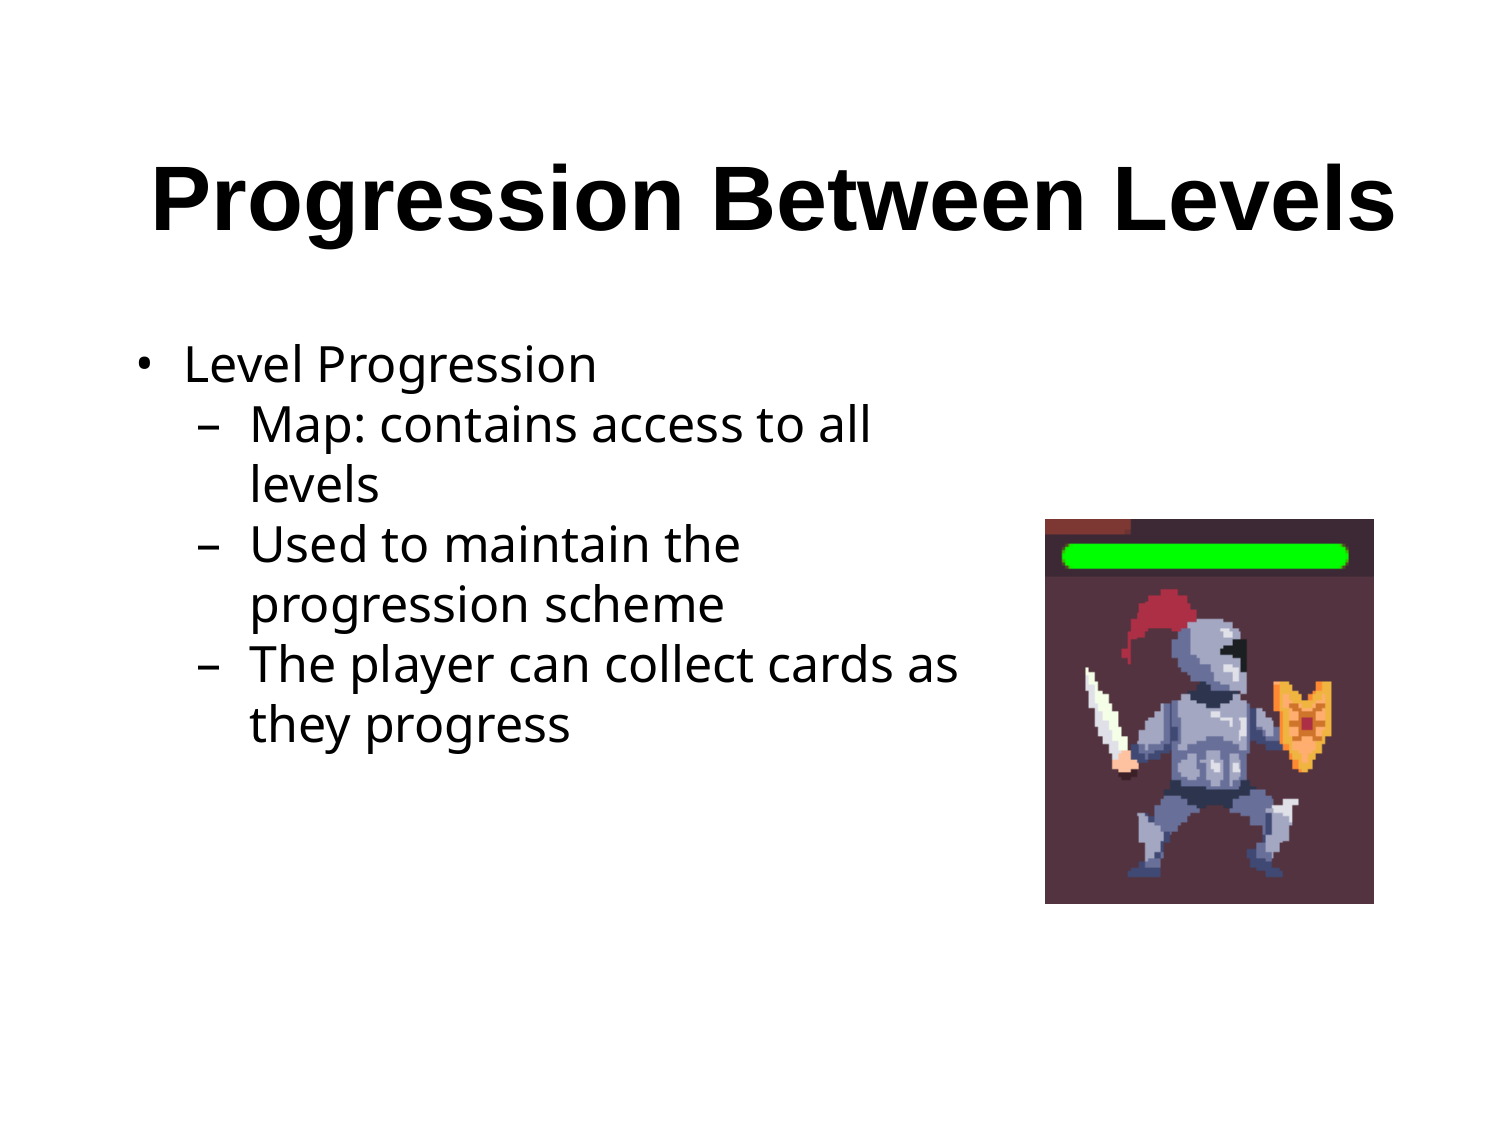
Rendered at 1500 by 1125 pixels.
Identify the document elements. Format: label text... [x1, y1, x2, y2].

picture [1045, 519, 1374, 905]
list Level Progression Map: contains access to all levels Used to maintain the progression scheme The player can collect cards as they progress [112, 324, 990, 1000]
title Progression Between Levels [112, 99, 1438, 288]
